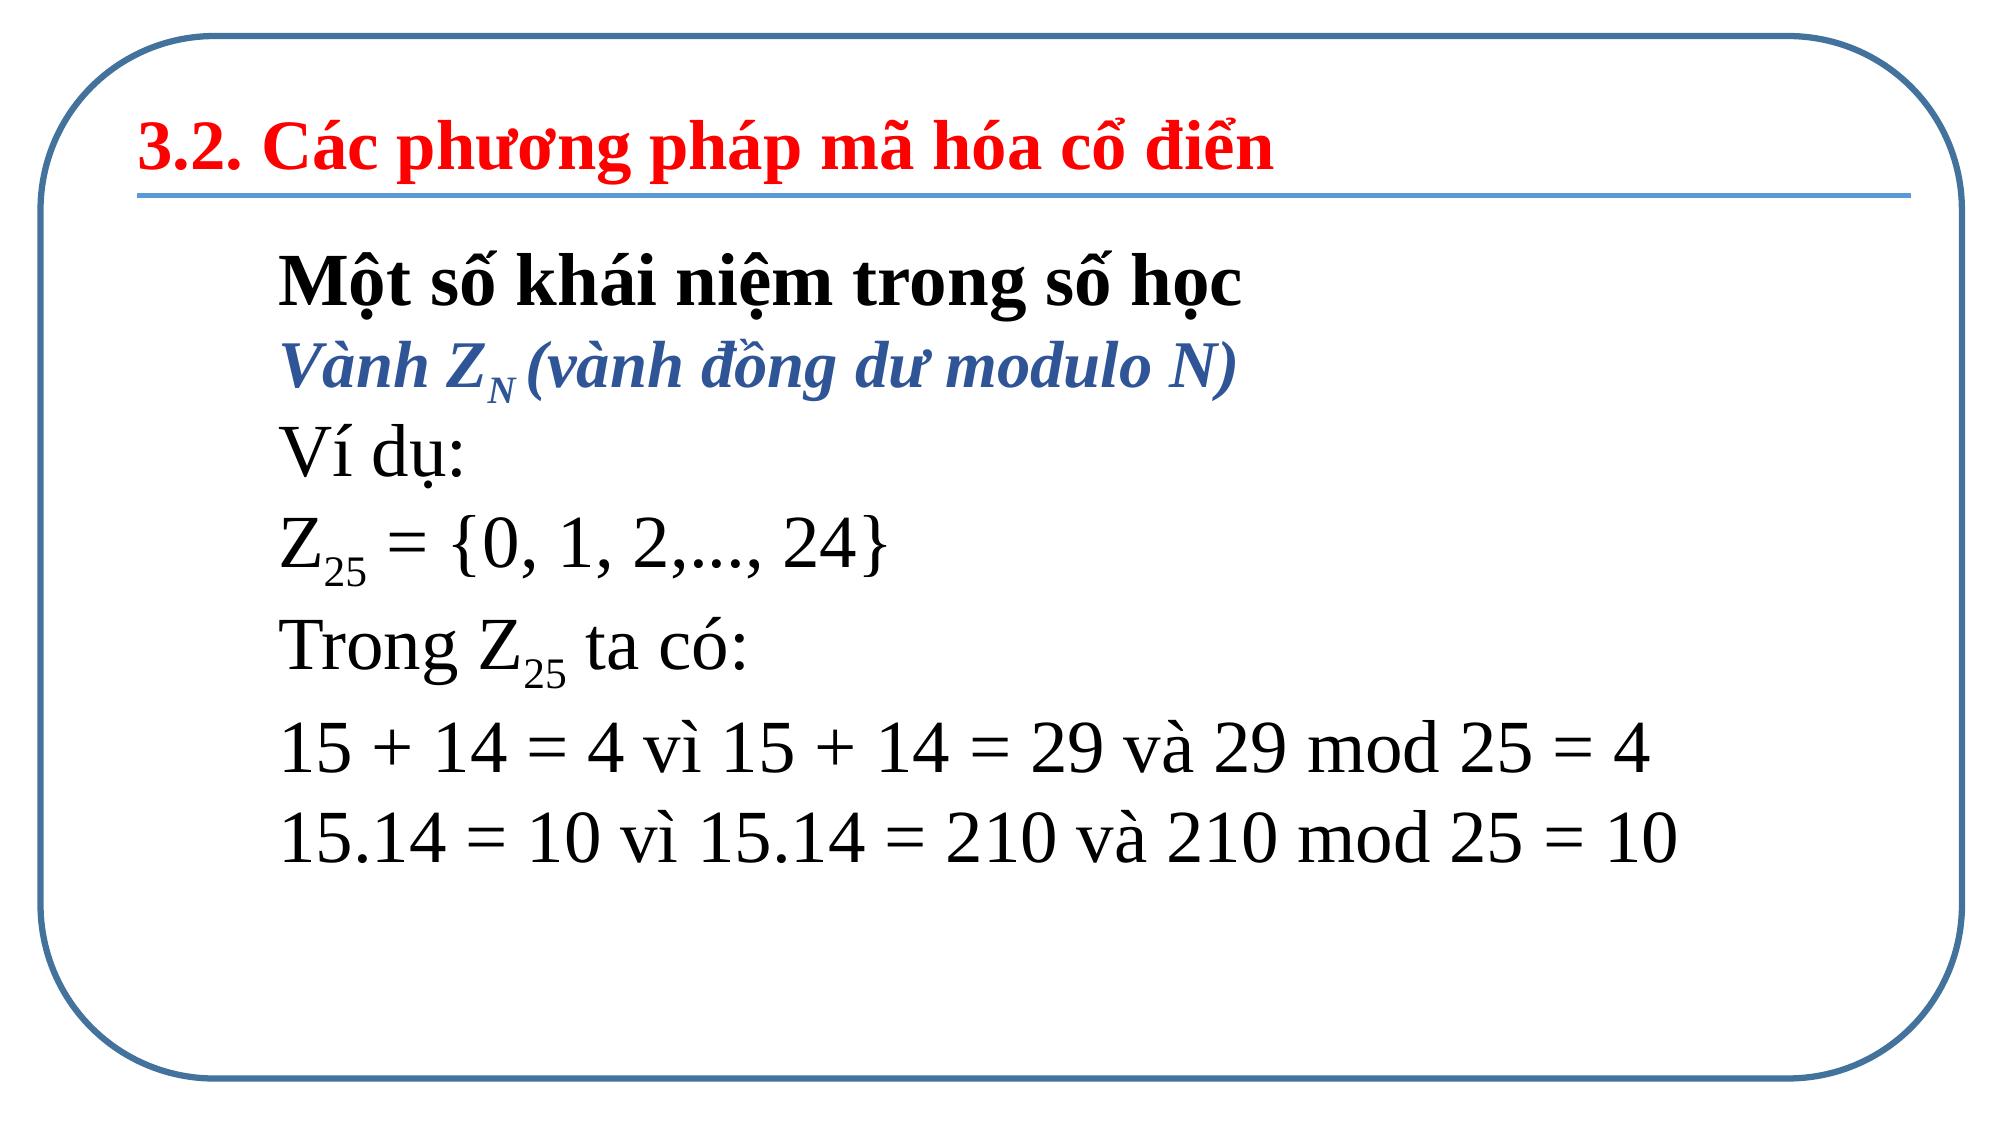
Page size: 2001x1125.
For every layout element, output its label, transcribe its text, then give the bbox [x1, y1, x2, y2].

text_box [40, 35, 1962, 1079]
text_box 3.2. Các phương pháp mã hóa cổ điển [1962, 90, 1970, 191]
